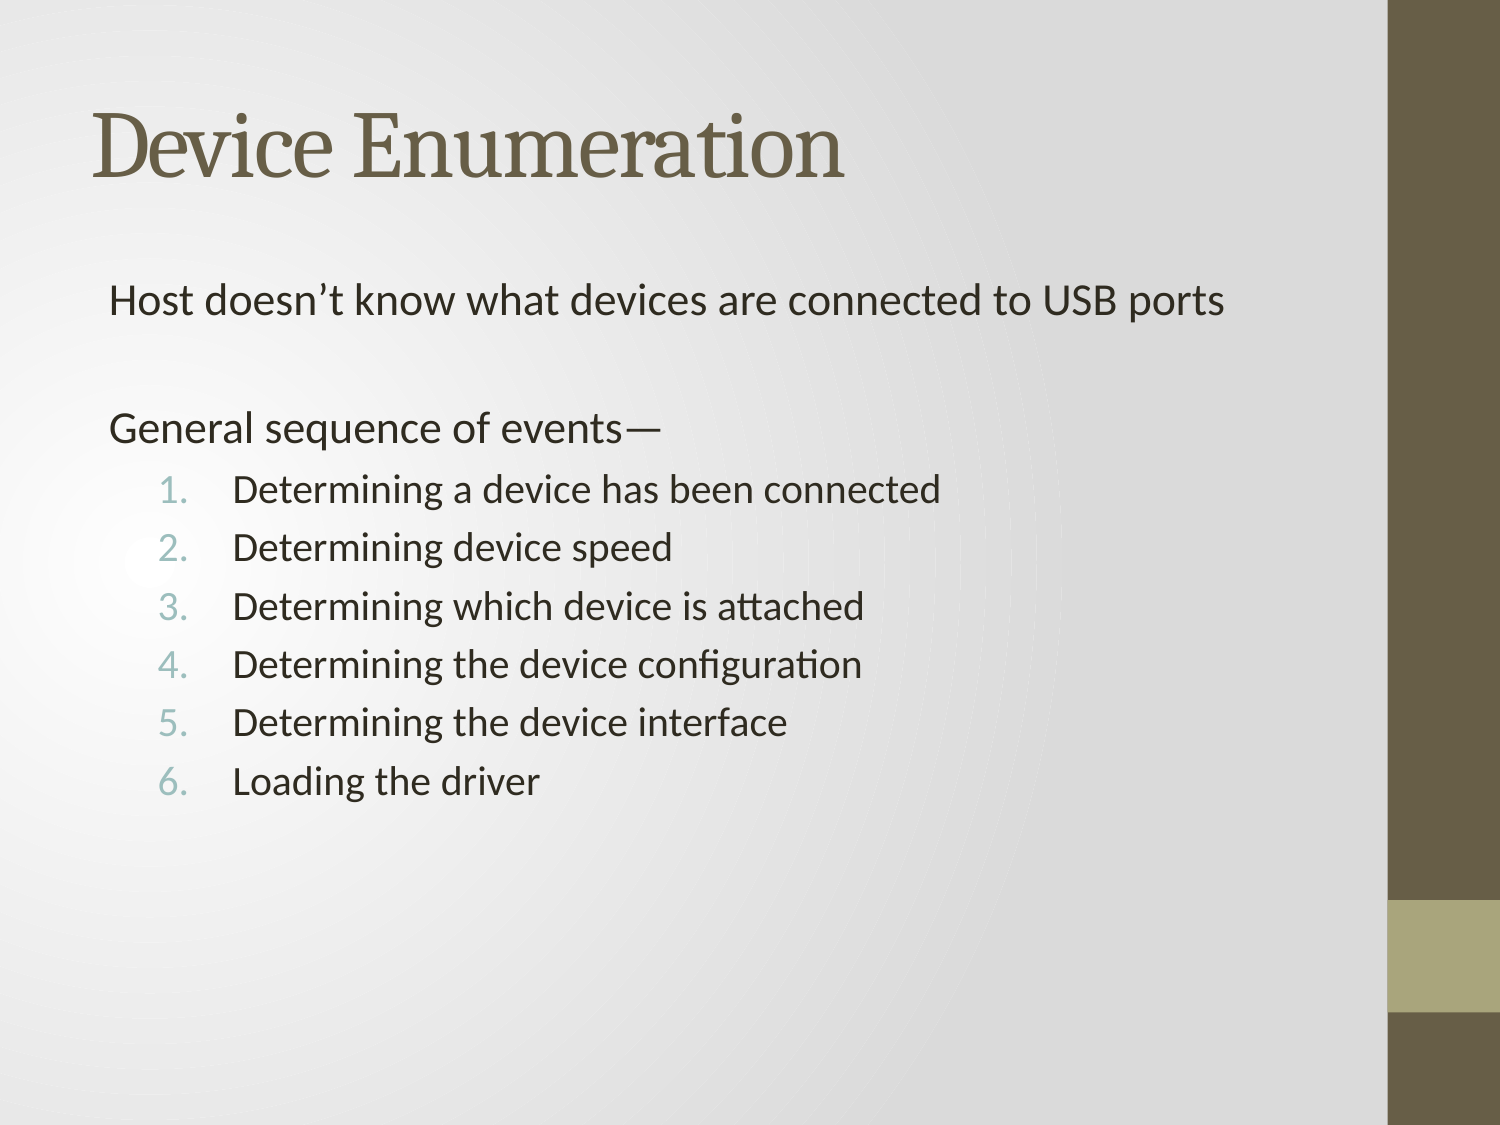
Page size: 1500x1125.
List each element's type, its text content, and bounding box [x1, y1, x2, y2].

title Device Enumeration [75, 45, 1325, 233]
list Host doesn’t know what devices are connected to USB ports General sequence of events— Determining a device has been connected Determining device speed Determining which device is attached Determining the device configuration Determining the device interface Loading the driver [75, 262, 1325, 1050]
